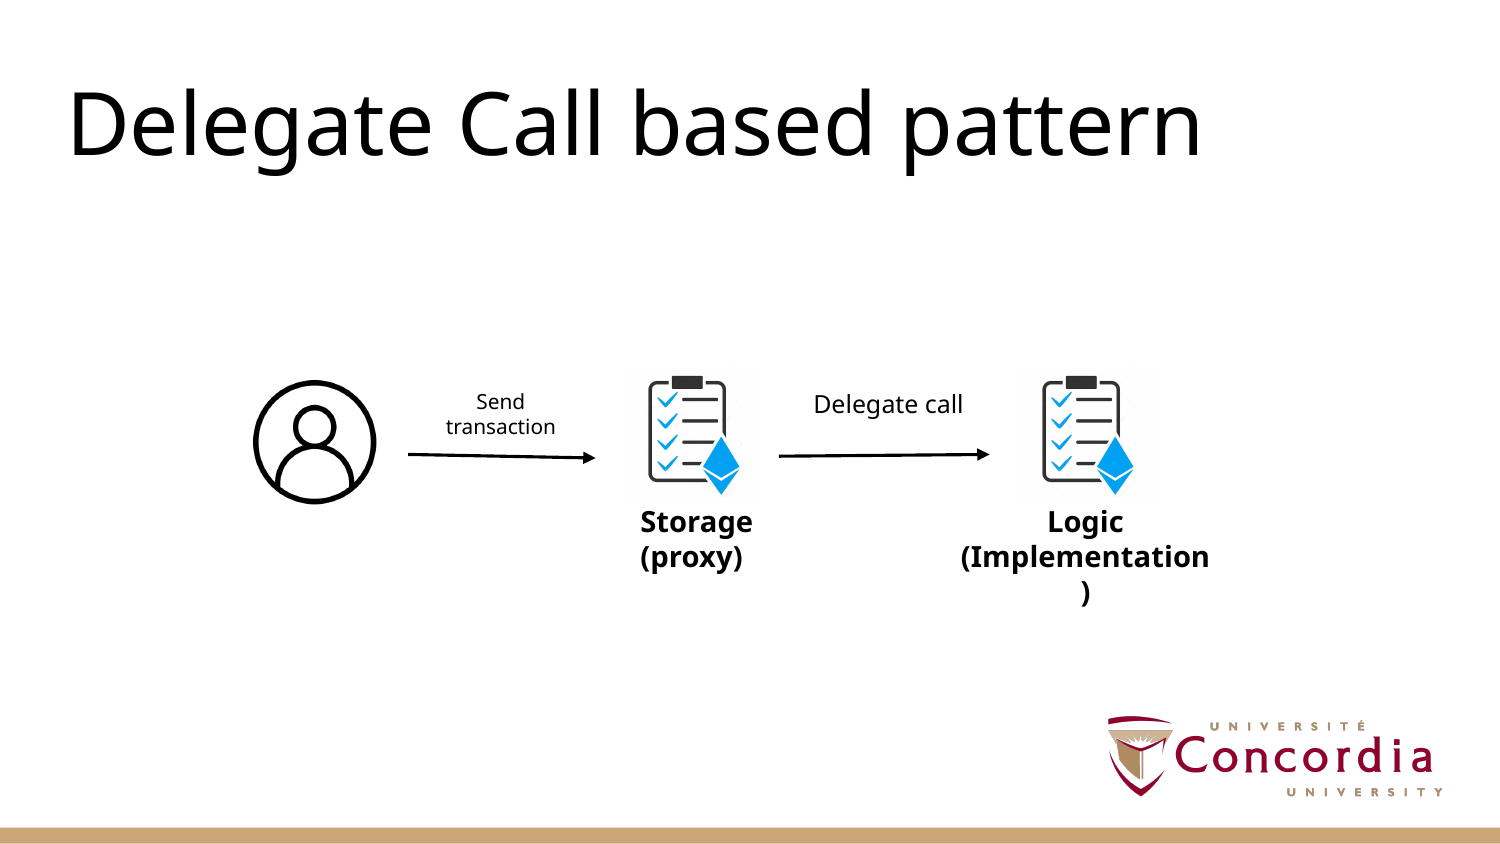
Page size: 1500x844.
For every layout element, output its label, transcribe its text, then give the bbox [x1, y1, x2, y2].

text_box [407, 454, 596, 459]
text_box Storage (proxy) [625, 488, 771, 588]
text_box Logic (Implementation) [941, 488, 1230, 623]
title Delegate Call based pattern [51, 51, 1449, 189]
picture [619, 362, 765, 509]
picture [245, 373, 383, 511]
text_box Send transaction [407, 373, 595, 453]
picture [1012, 362, 1159, 509]
picture [1108, 715, 1464, 798]
text_box Delegate call [795, 374, 983, 434]
